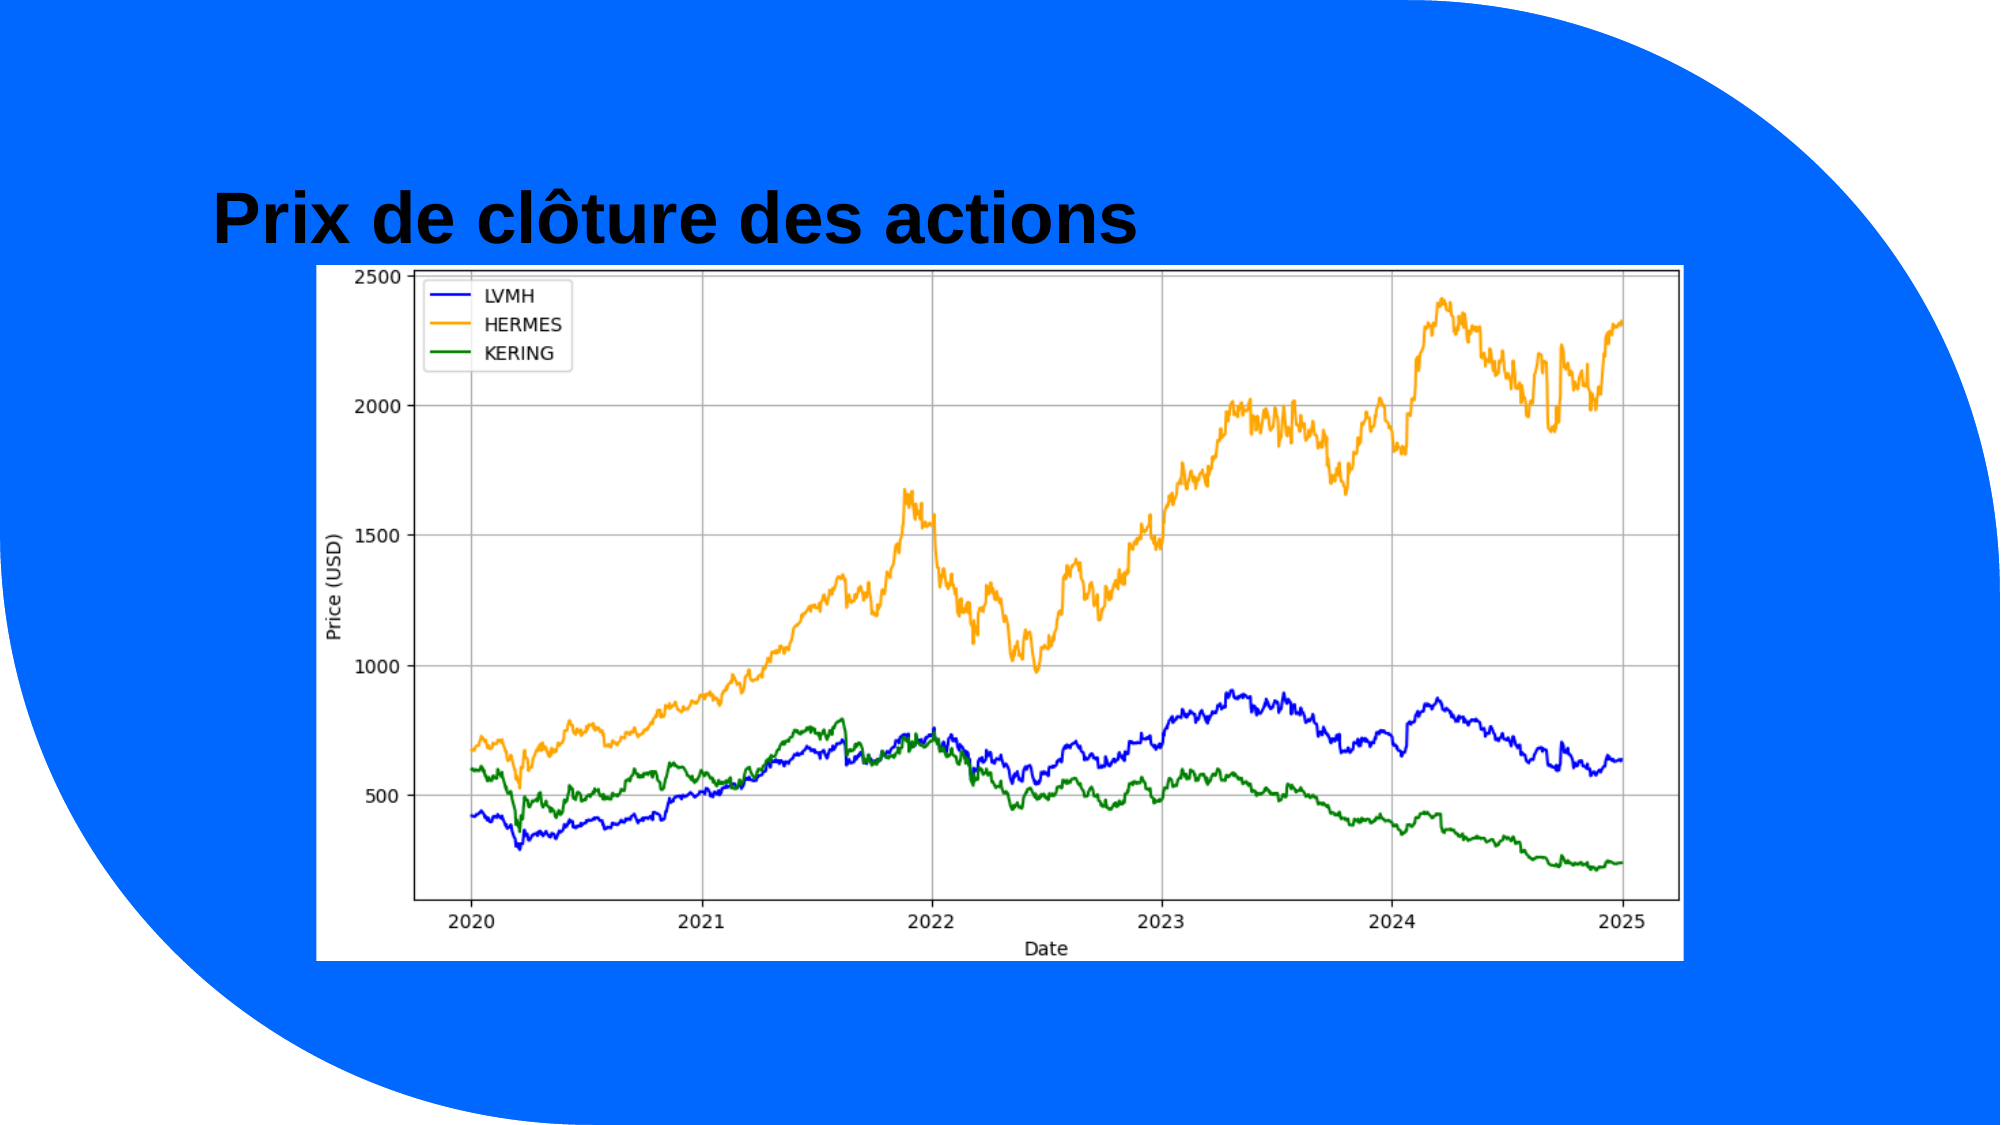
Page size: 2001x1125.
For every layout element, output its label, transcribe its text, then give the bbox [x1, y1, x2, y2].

picture [316, 265, 1684, 961]
text_box Prix de clôture des actions [197, 162, 1773, 266]
